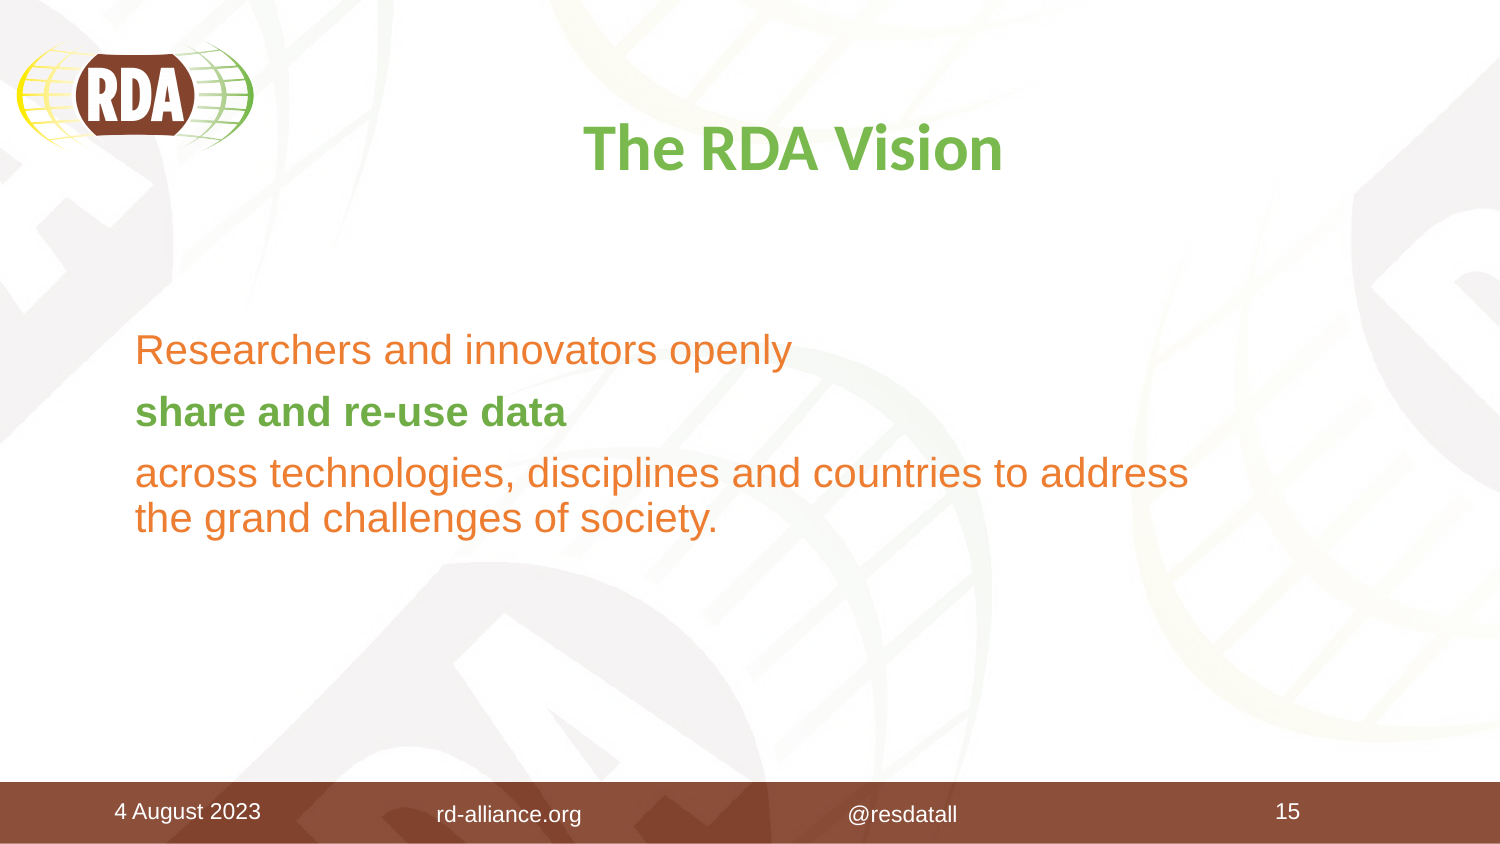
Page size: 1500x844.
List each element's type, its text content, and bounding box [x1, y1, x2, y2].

text_box rd-alliance.org @resdatall [412, 790, 1088, 836]
text_box 4 August 2023 [103, 790, 279, 836]
text_box Researchers and innovators openly share and re-use data across technologies, disciplines and countries to address the grand challenges of society. [119, 269, 1221, 585]
text_box 15 [1263, 790, 1397, 836]
title The RDA Vision [231, 108, 1357, 270]
picture [16, 38, 256, 153]
